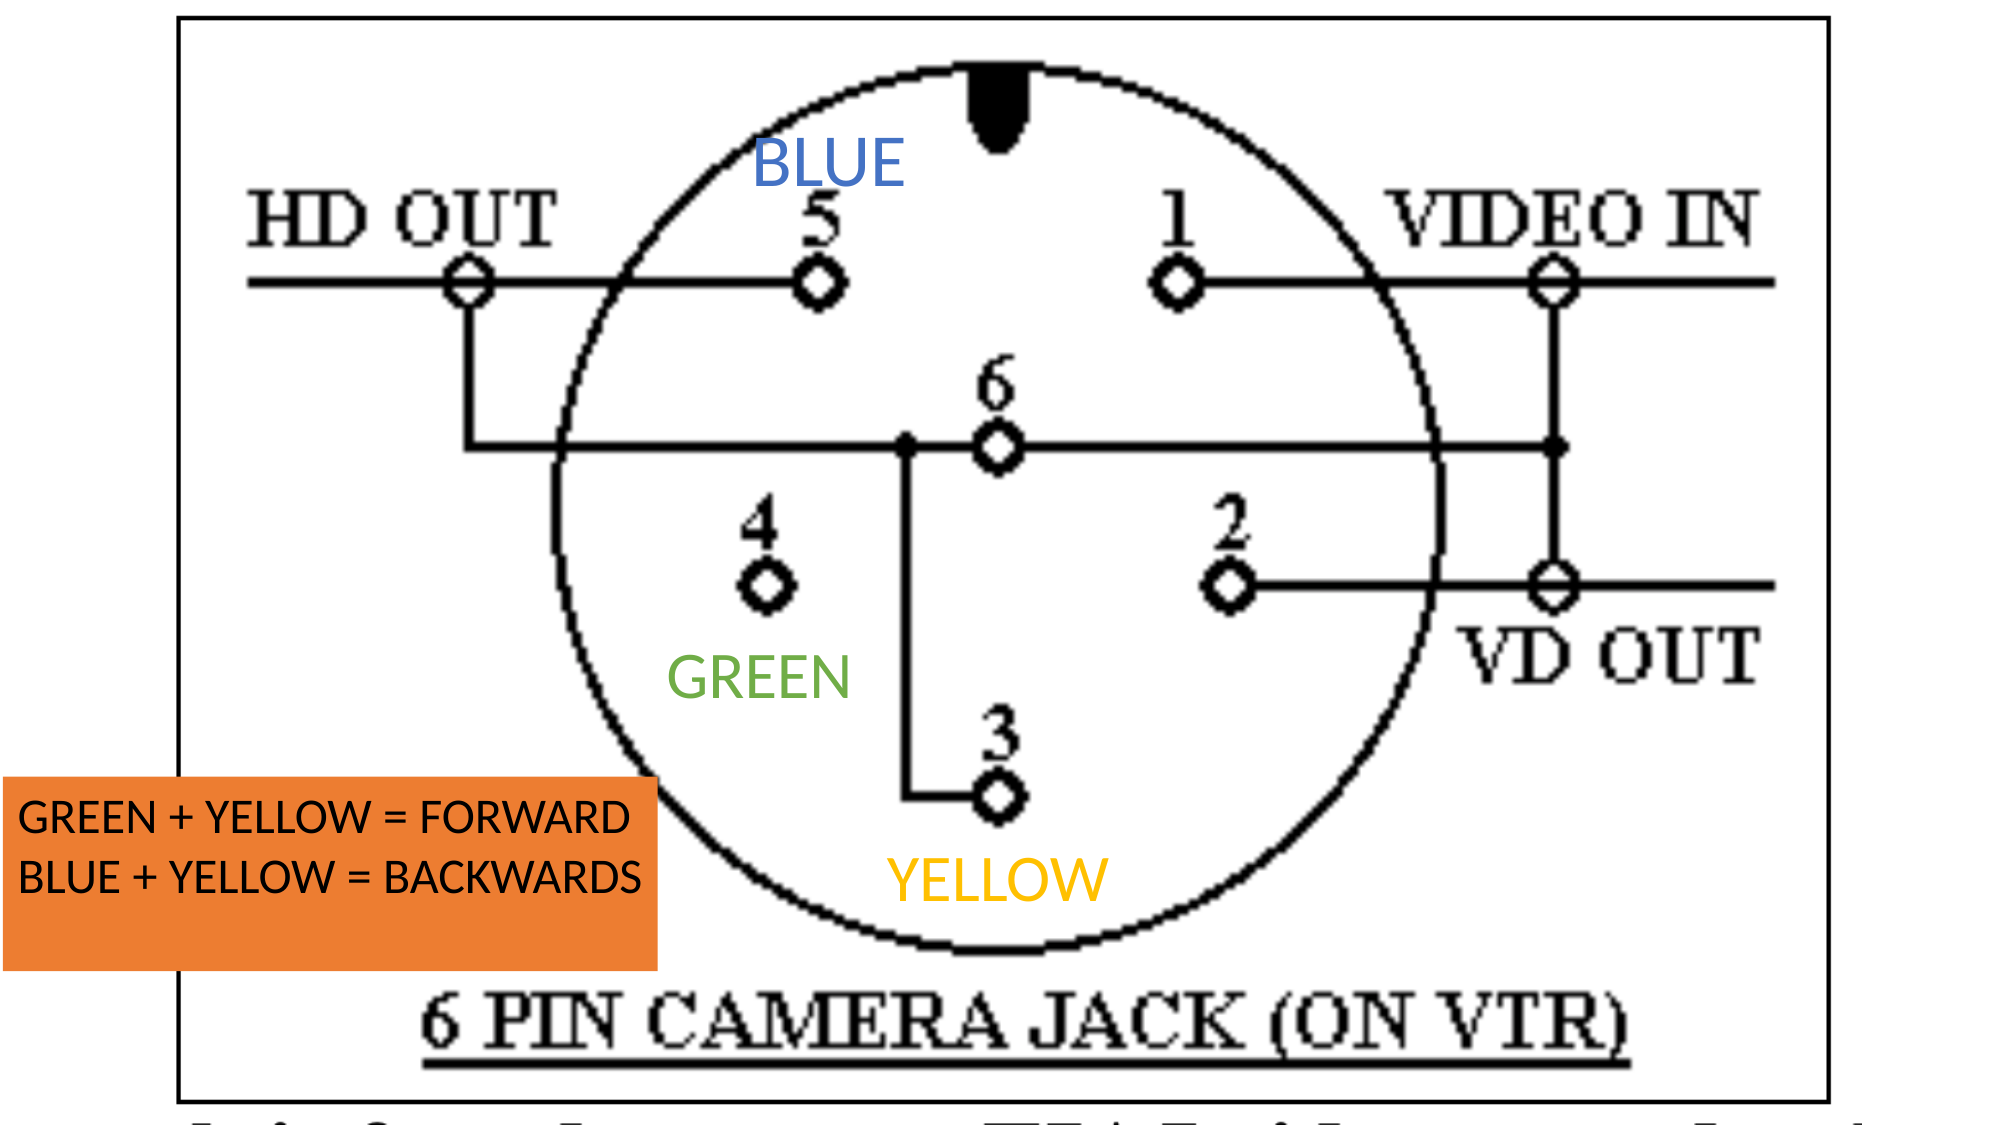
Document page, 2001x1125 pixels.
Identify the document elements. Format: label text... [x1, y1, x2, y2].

picture [134, 0, 1862, 1125]
text_box GREEN + YELLOW = FORWARD BLUE + YELLOW = BACKWARDS [2, 776, 134, 972]
